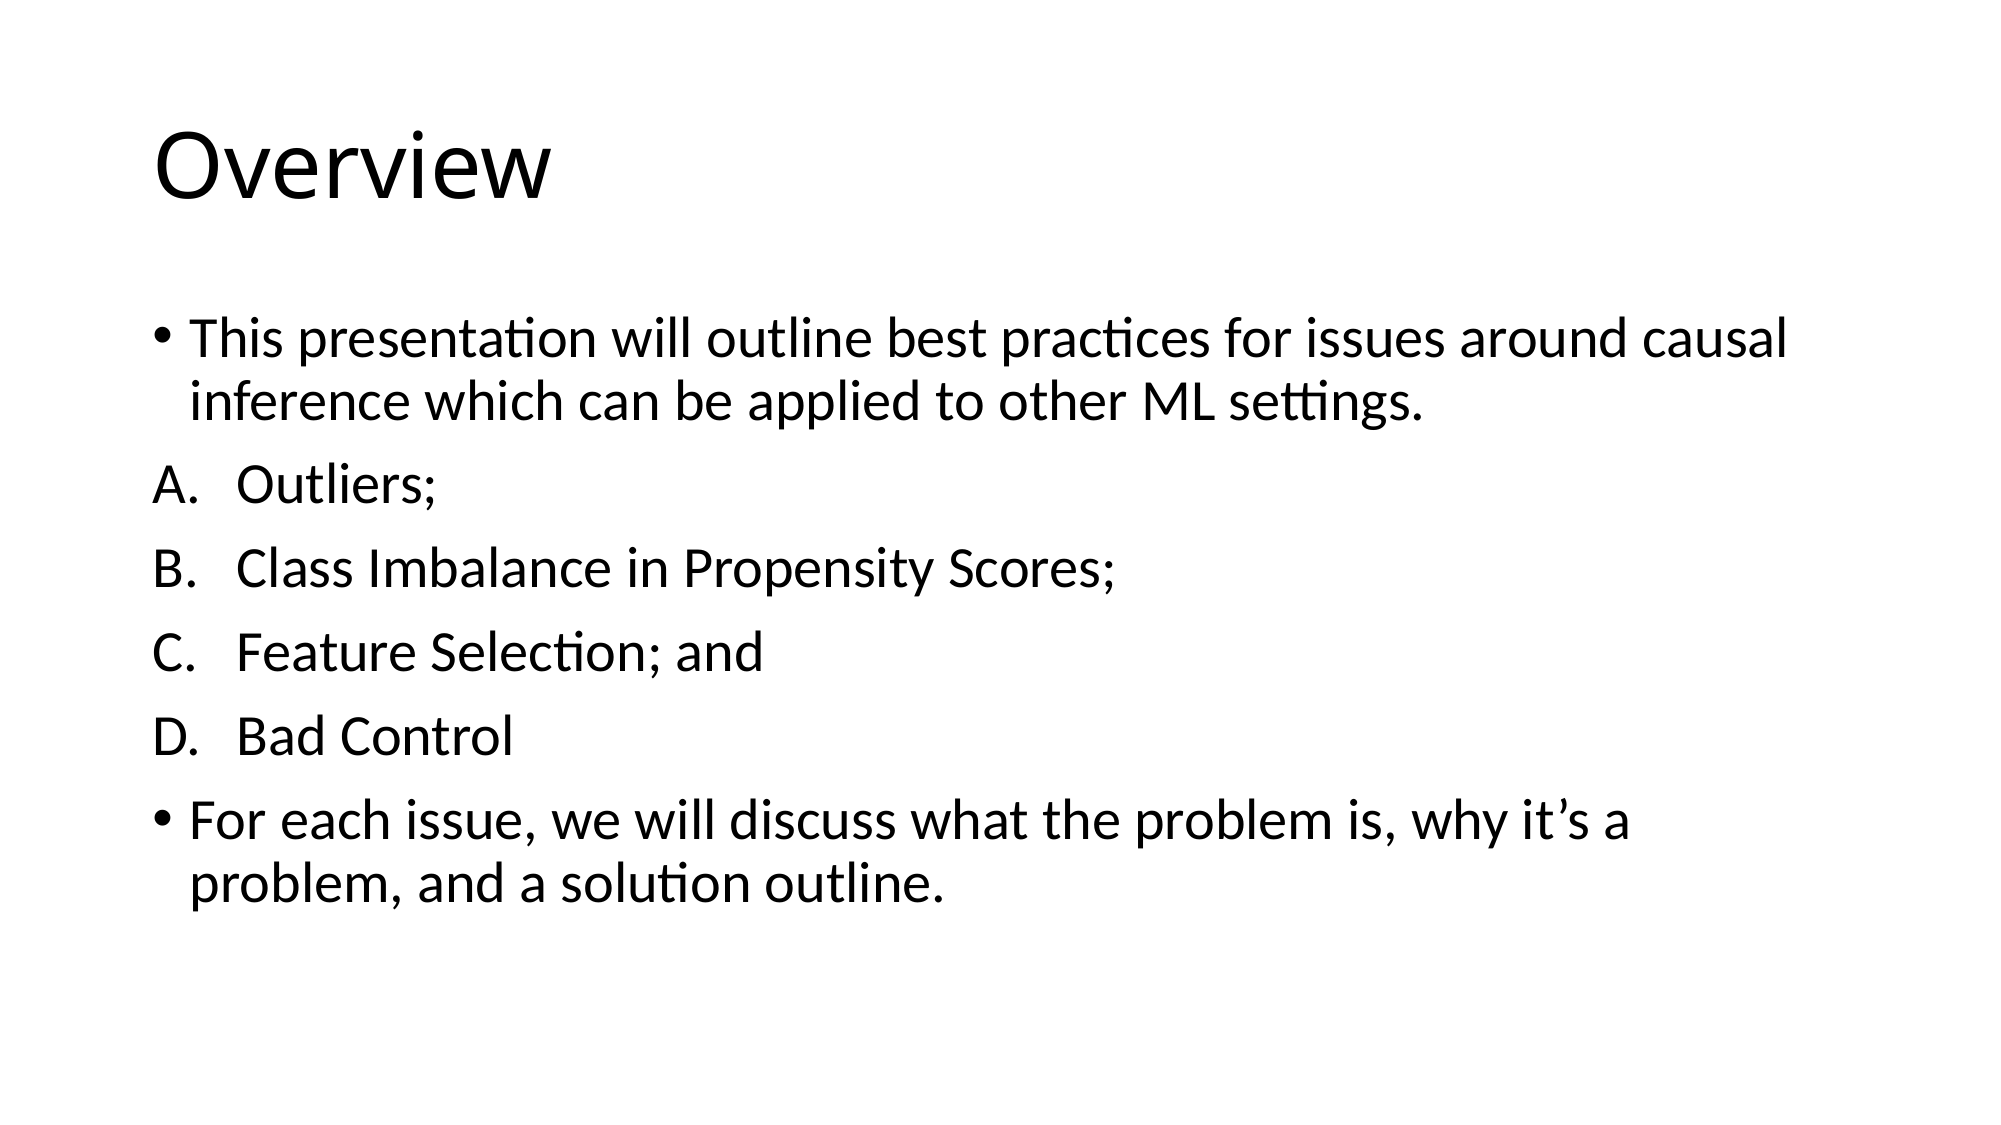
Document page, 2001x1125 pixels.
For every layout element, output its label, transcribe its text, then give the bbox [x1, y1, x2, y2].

title Overview [137, 59, 1863, 278]
list This presentation will outline best practices for issues around causal inference which can be applied to other ML settings. Outliers; Class Imbalance in Propensity Scores; Feature Selection; and Bad Control For each issue, we will discuss what the problem is, why it’s a problem, and a solution outline. [137, 299, 1863, 1014]
